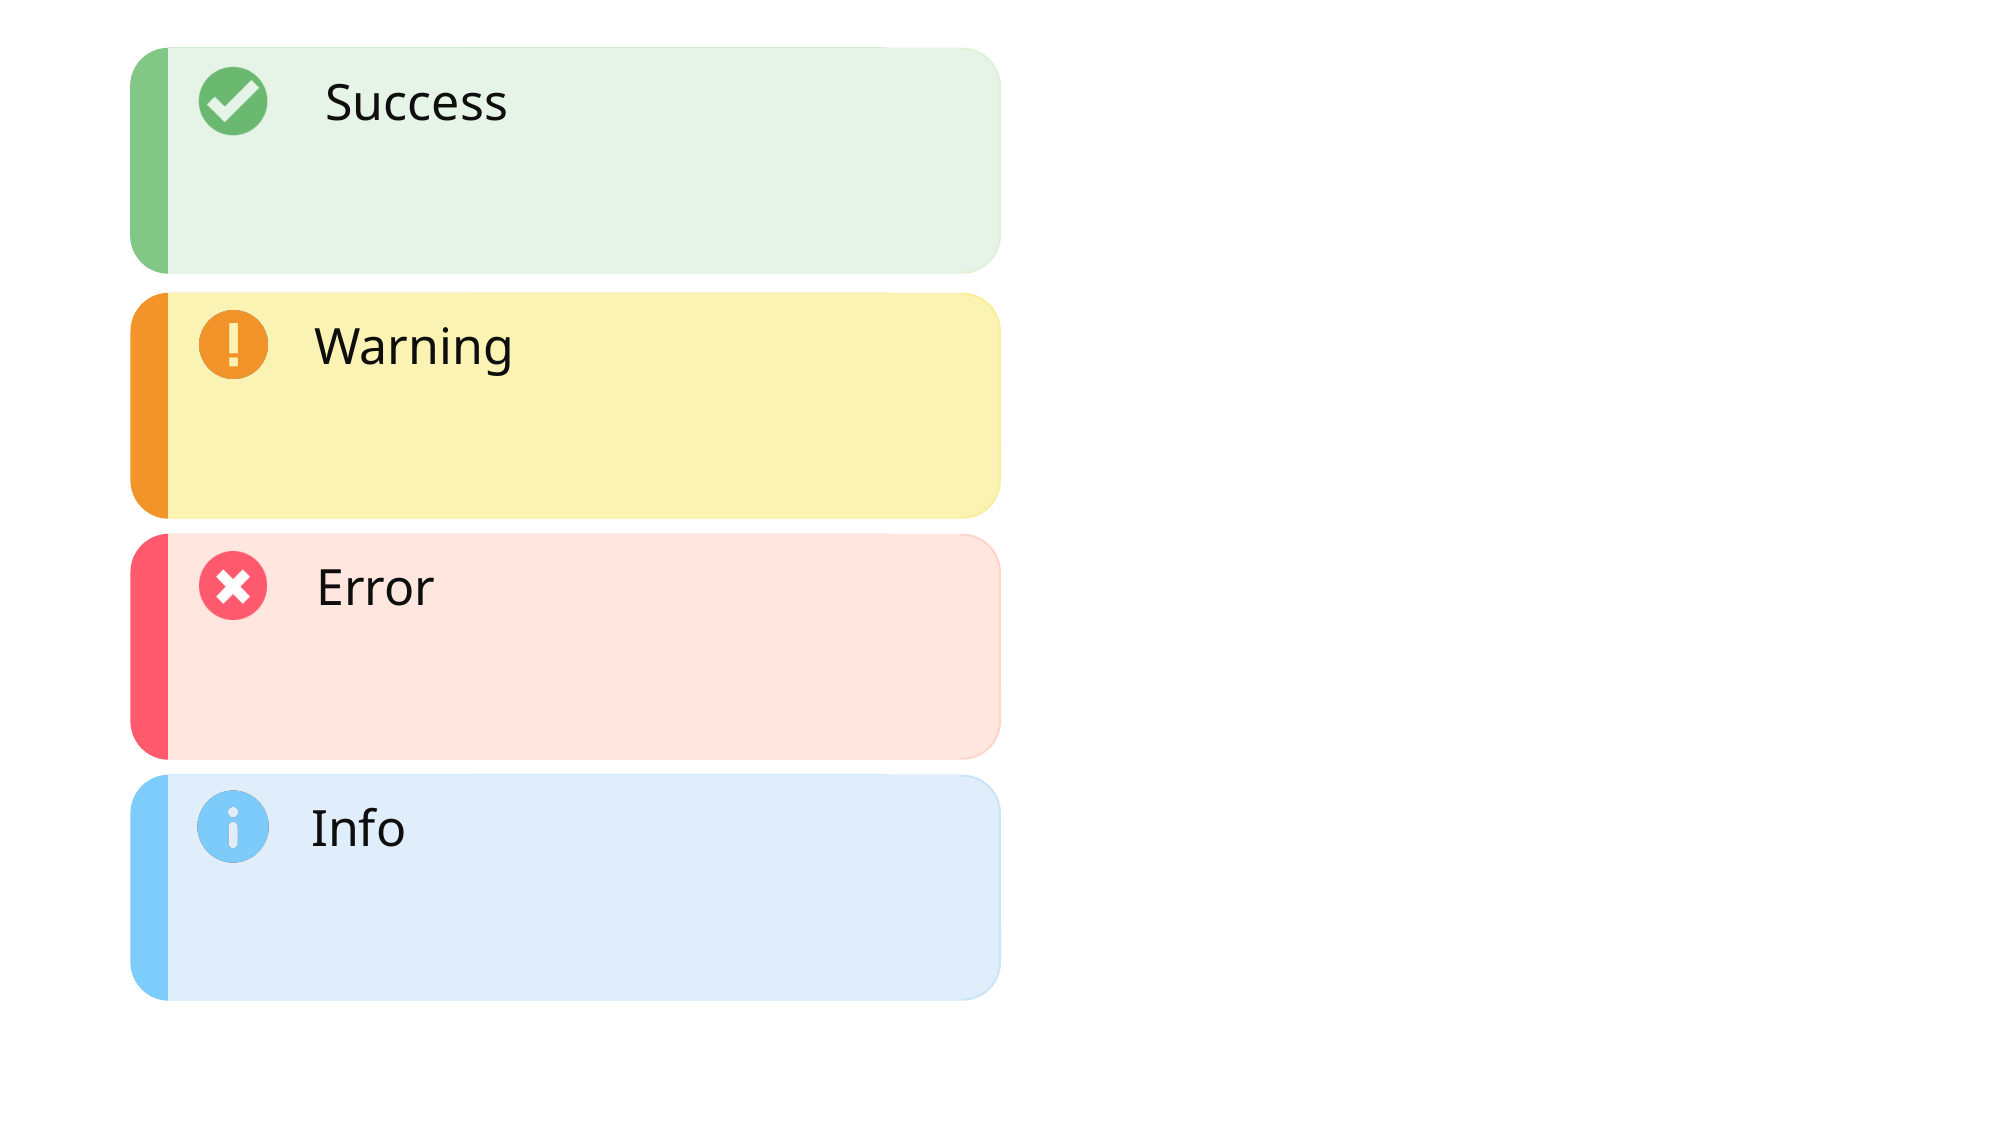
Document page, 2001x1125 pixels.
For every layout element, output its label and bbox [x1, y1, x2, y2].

text_box [131, 775, 1000, 1000]
text_box [131, 48, 1000, 273]
text_box [131, 293, 1000, 518]
text_box [131, 534, 1000, 759]
